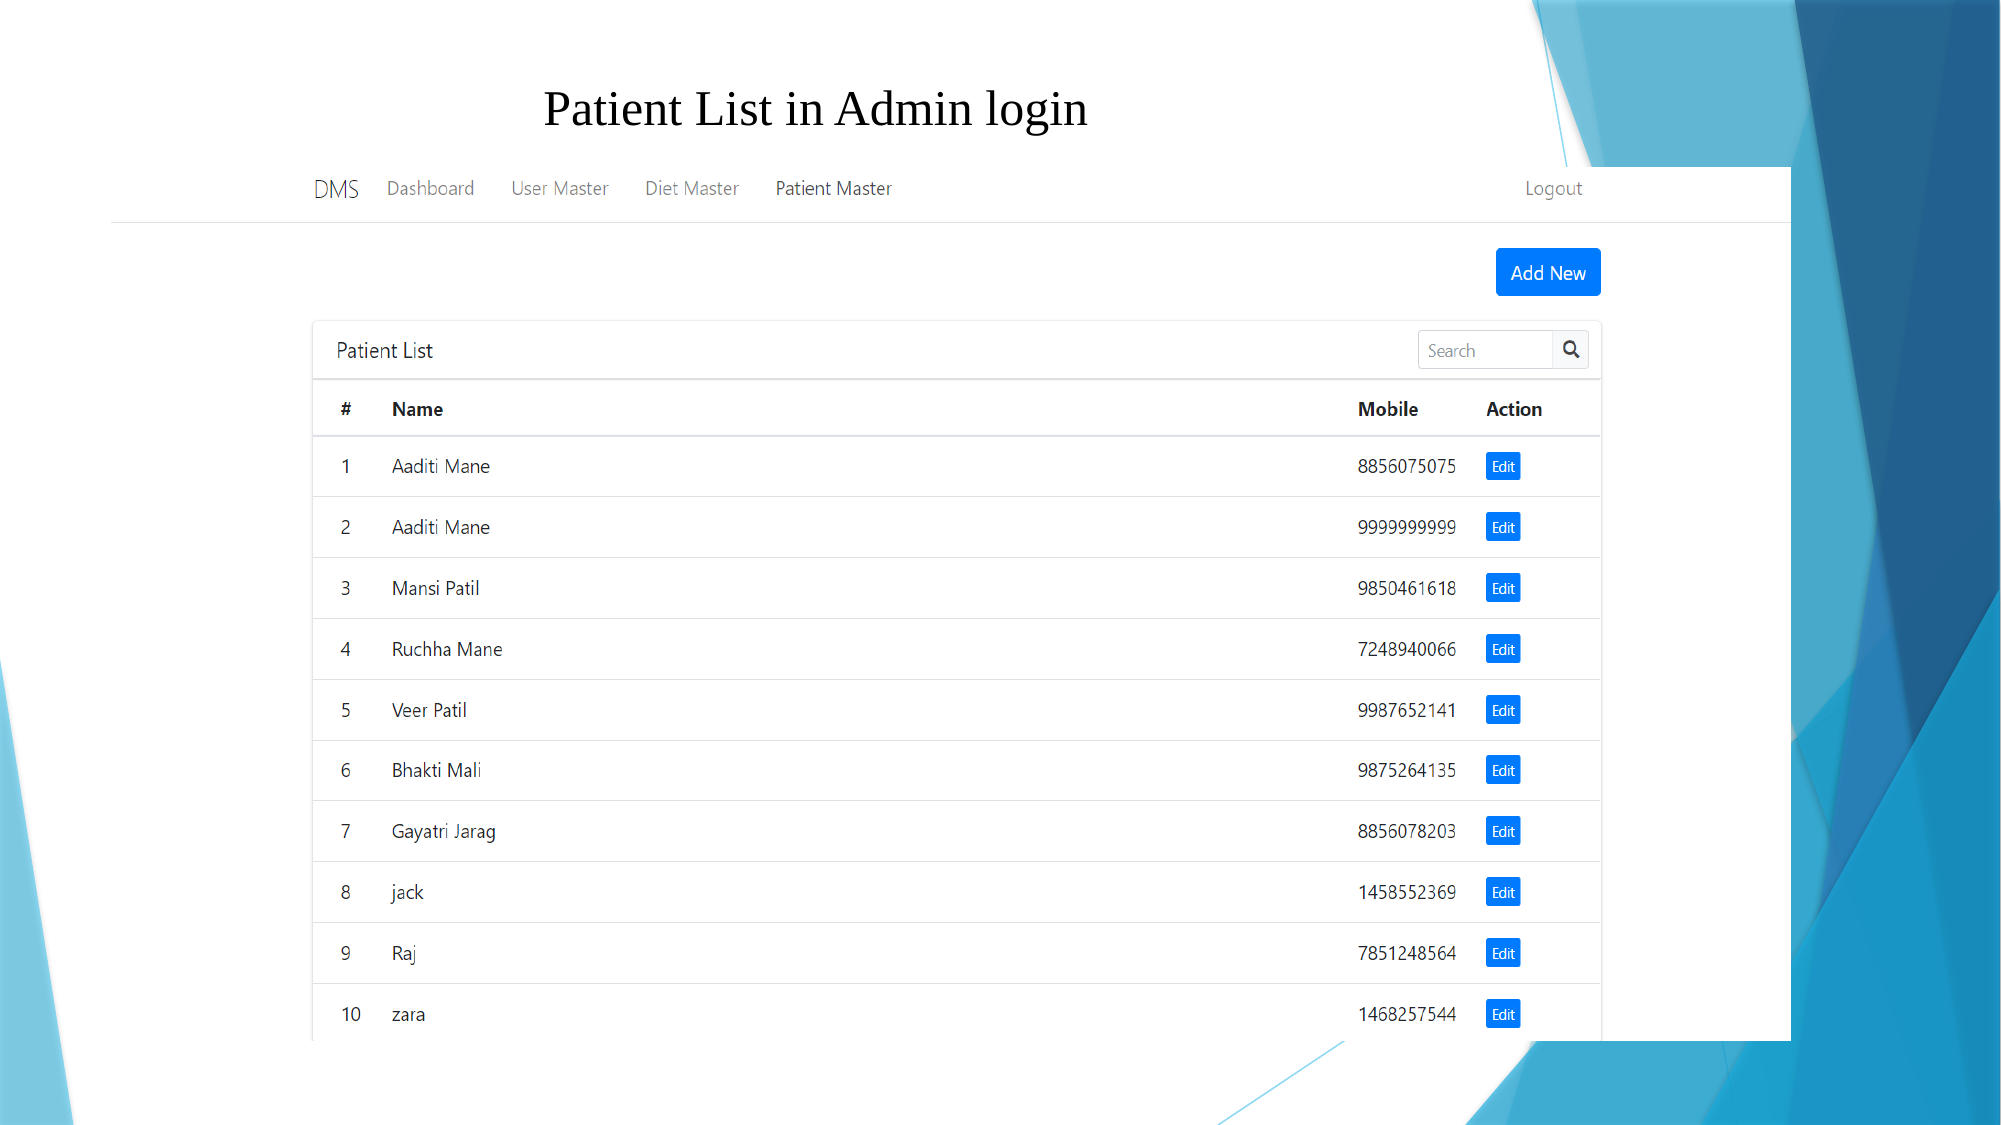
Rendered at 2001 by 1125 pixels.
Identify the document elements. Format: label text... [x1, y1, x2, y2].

title Patient List in Admin login [111, 67, 1522, 156]
picture [110, 167, 1792, 1041]
